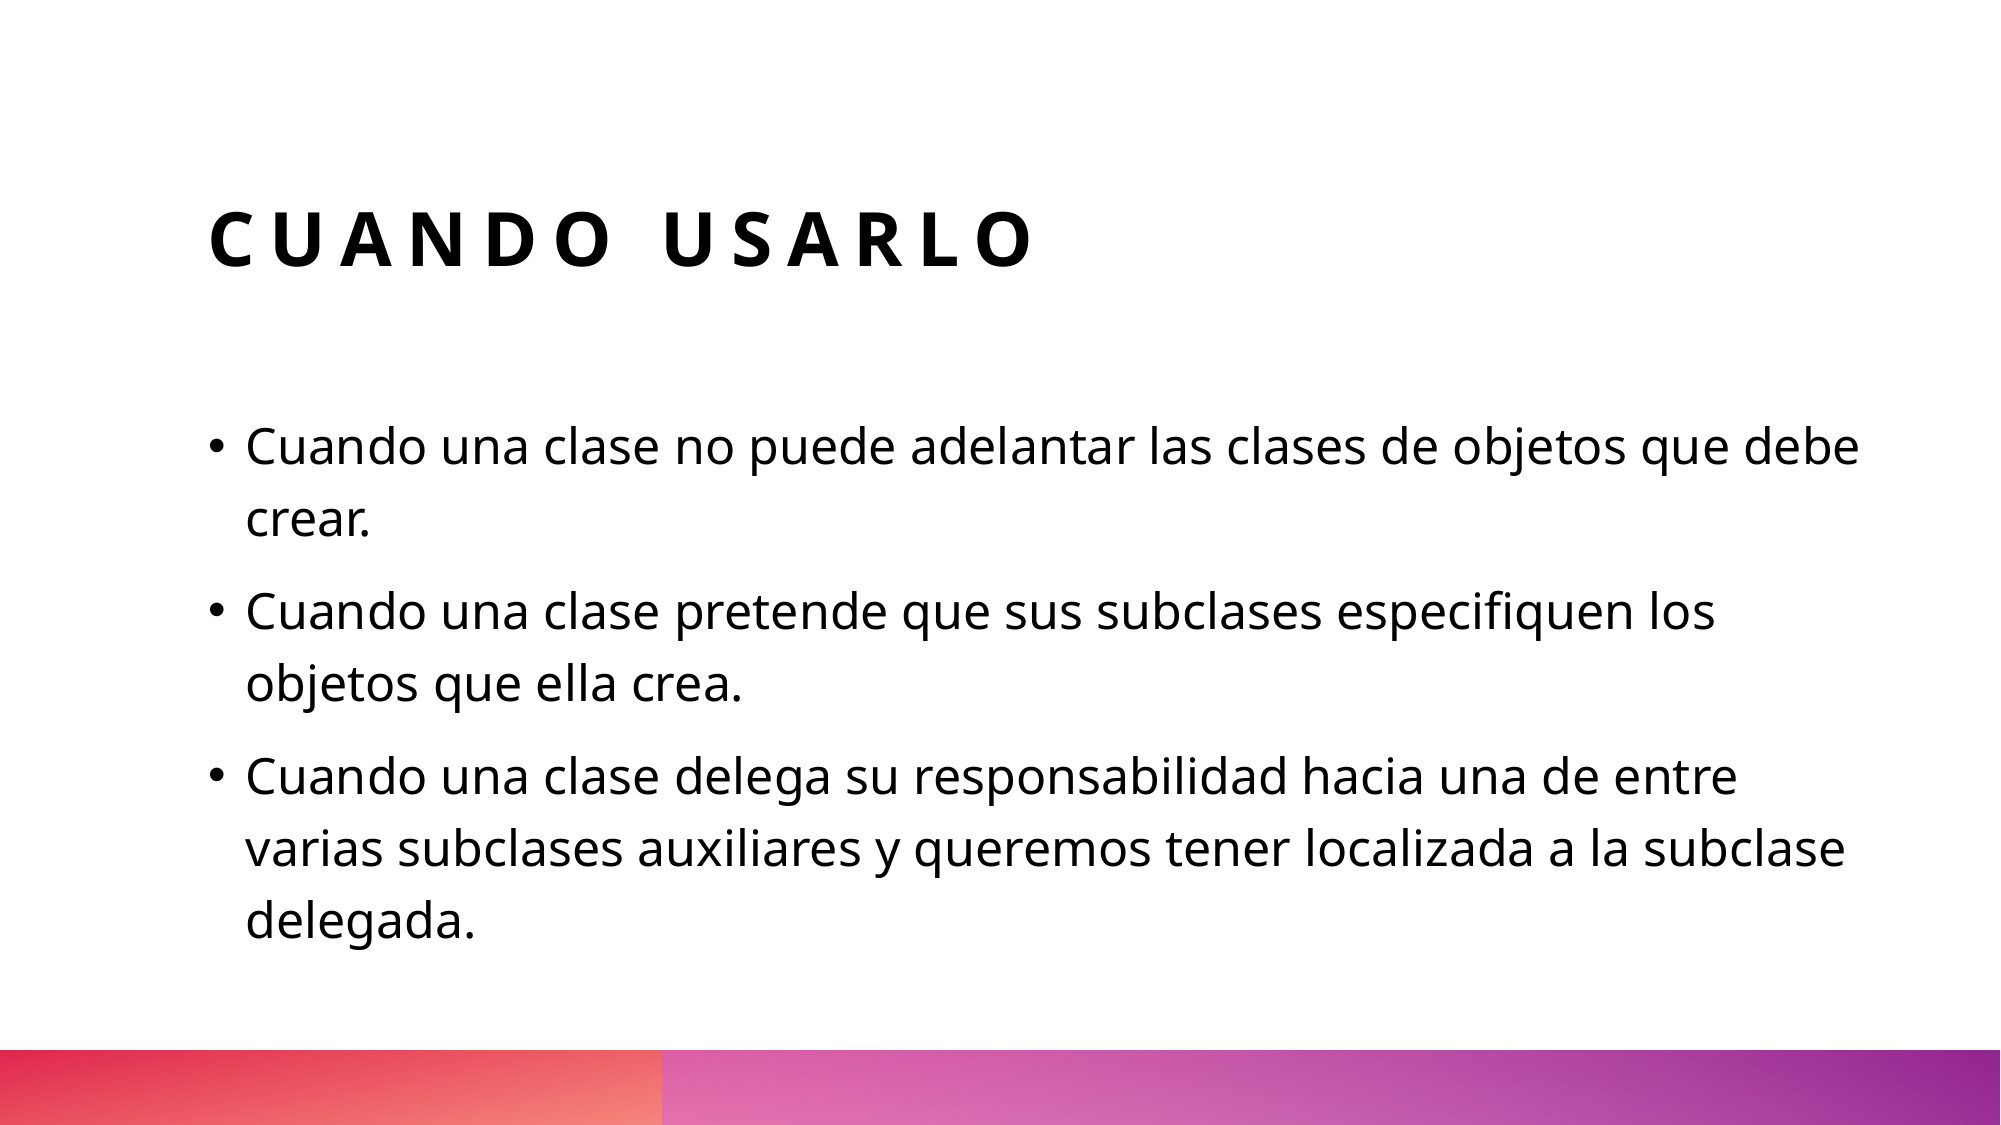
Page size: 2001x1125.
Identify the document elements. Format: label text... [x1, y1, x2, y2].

title Cuando usarlo [207, 79, 1888, 282]
list Cuando una clase no puede adelantar las clases de objetos que debe crear. Cuando una clase pretende que sus subclases especifiquen los objetos que ella crea. Cuando una clase delega su responsabilidad hacia una de entre varias subclases auxiliares y queremos tener localizada a la subclase delegada. [208, 402, 1889, 1053]
